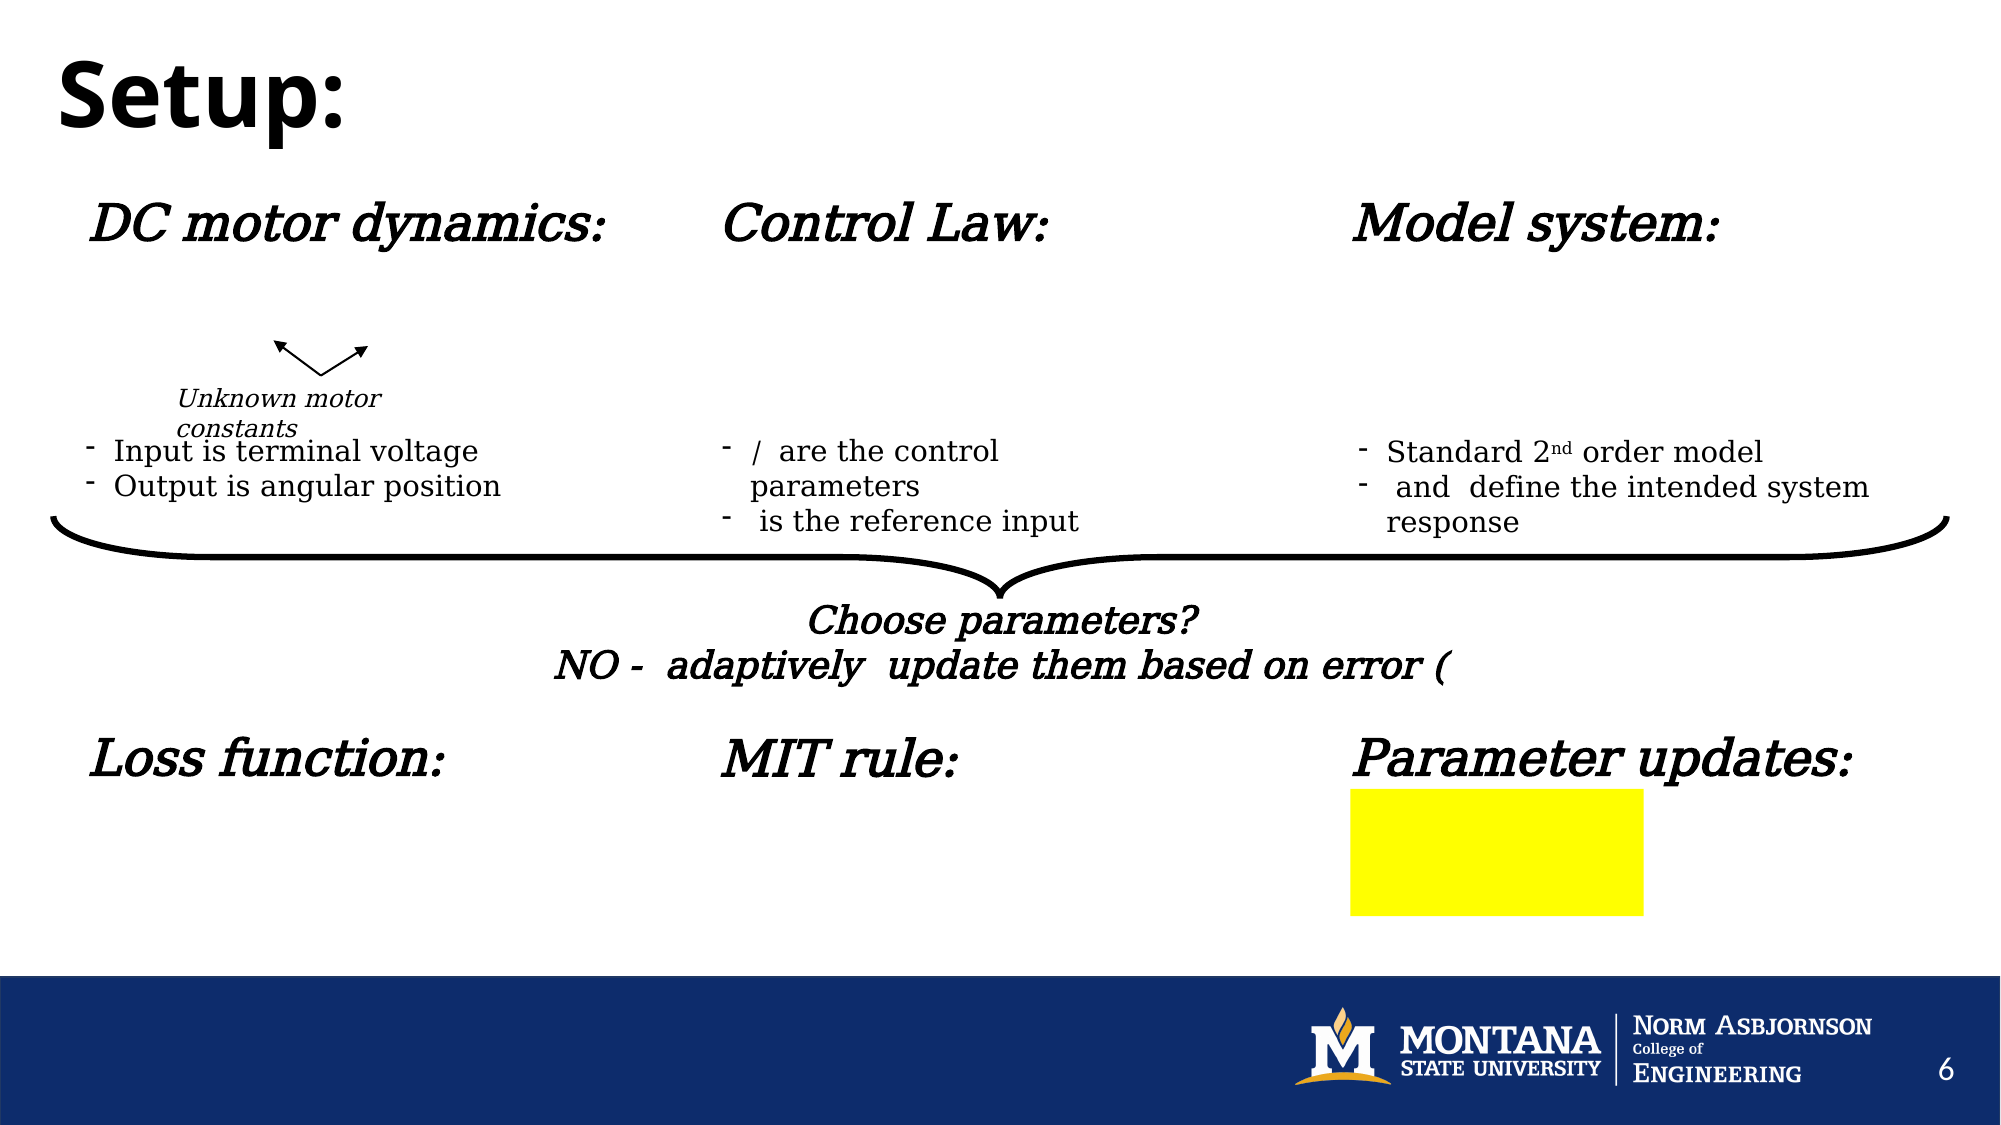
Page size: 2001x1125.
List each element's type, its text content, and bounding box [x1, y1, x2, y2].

text_box Input is terminal voltage Output is angular position [70, 424, 549, 510]
slide_number 6 [1901, 1031, 1970, 1103]
text_box Unknown motor constants [160, 375, 482, 424]
text_box Setup: [42, 0, 2000, 197]
text_box [52, 516, 1948, 599]
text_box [273, 340, 321, 376]
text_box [320, 345, 369, 376]
picture [1271, 986, 1896, 1107]
text_box [1349, 788, 1645, 917]
